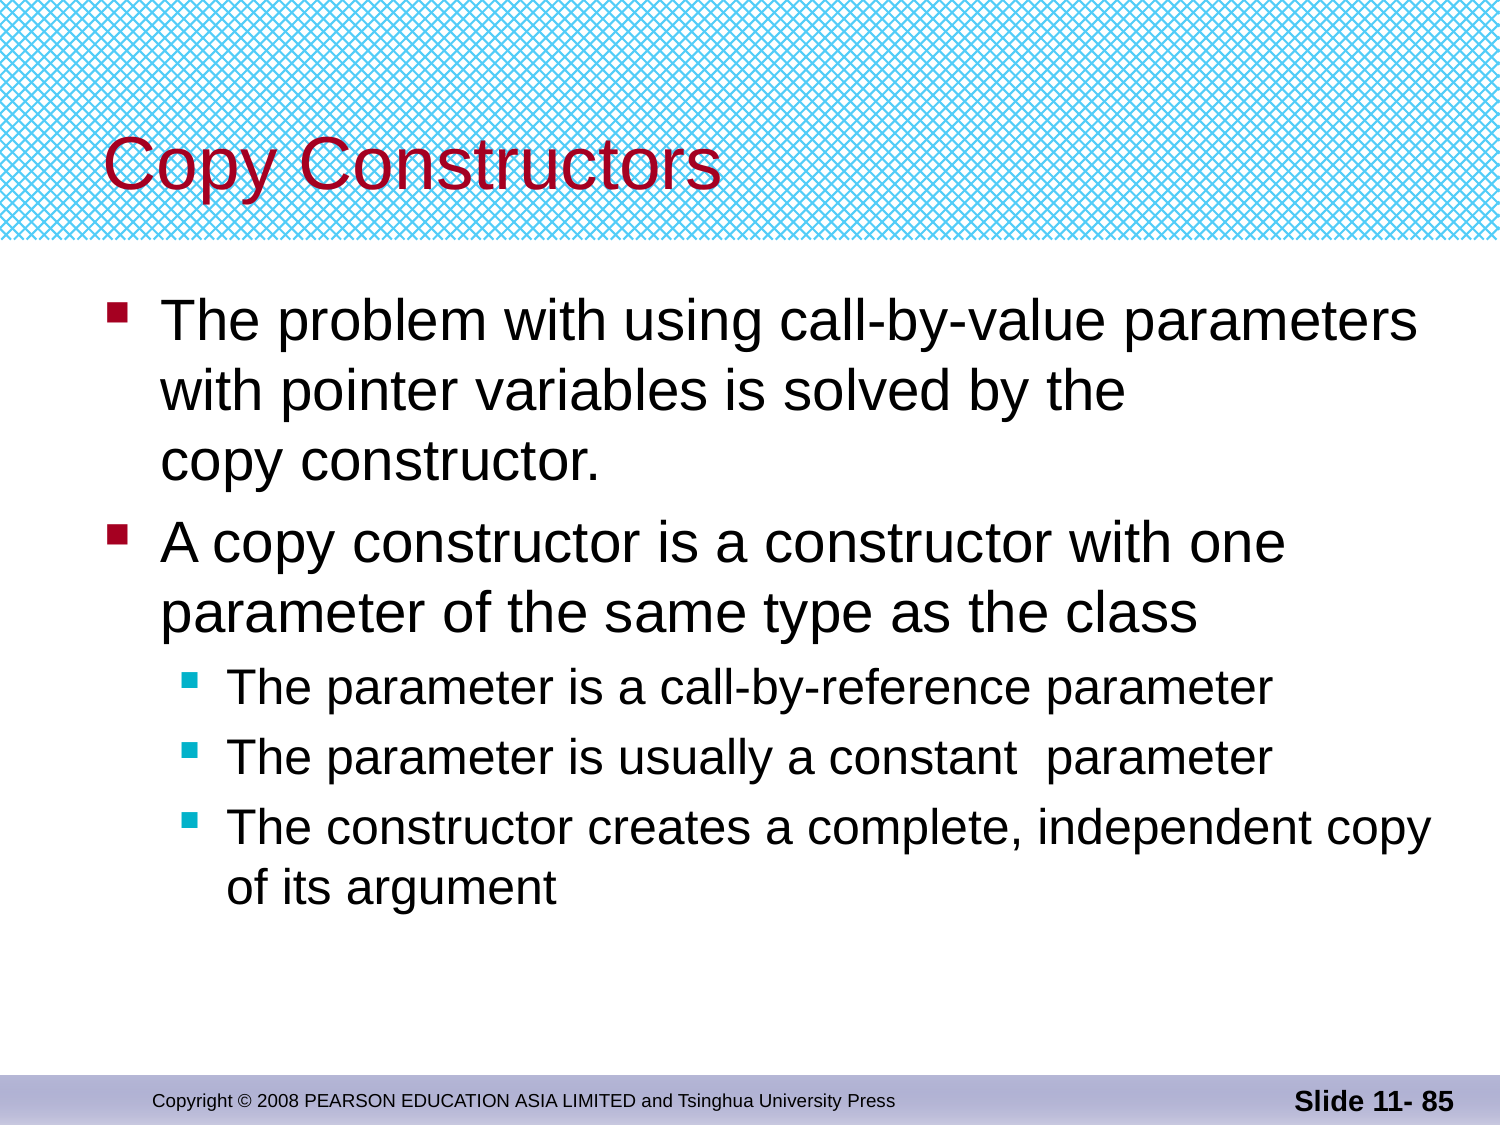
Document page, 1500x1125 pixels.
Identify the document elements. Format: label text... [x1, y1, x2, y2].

list The problem with using call-by-value parameters with pointer variables is solved by the copy constructor. A copy constructor is a constructor with one parameter of the same type as the class The parameter is a call-by-reference parameter The parameter is usually a constant parameter The constructor creates a complete, independent copy of its argument [89, 275, 1450, 1025]
slide_number Slide 11- 85 [1156, 1050, 1469, 1125]
title Copy Constructors [87, 49, 1450, 213]
